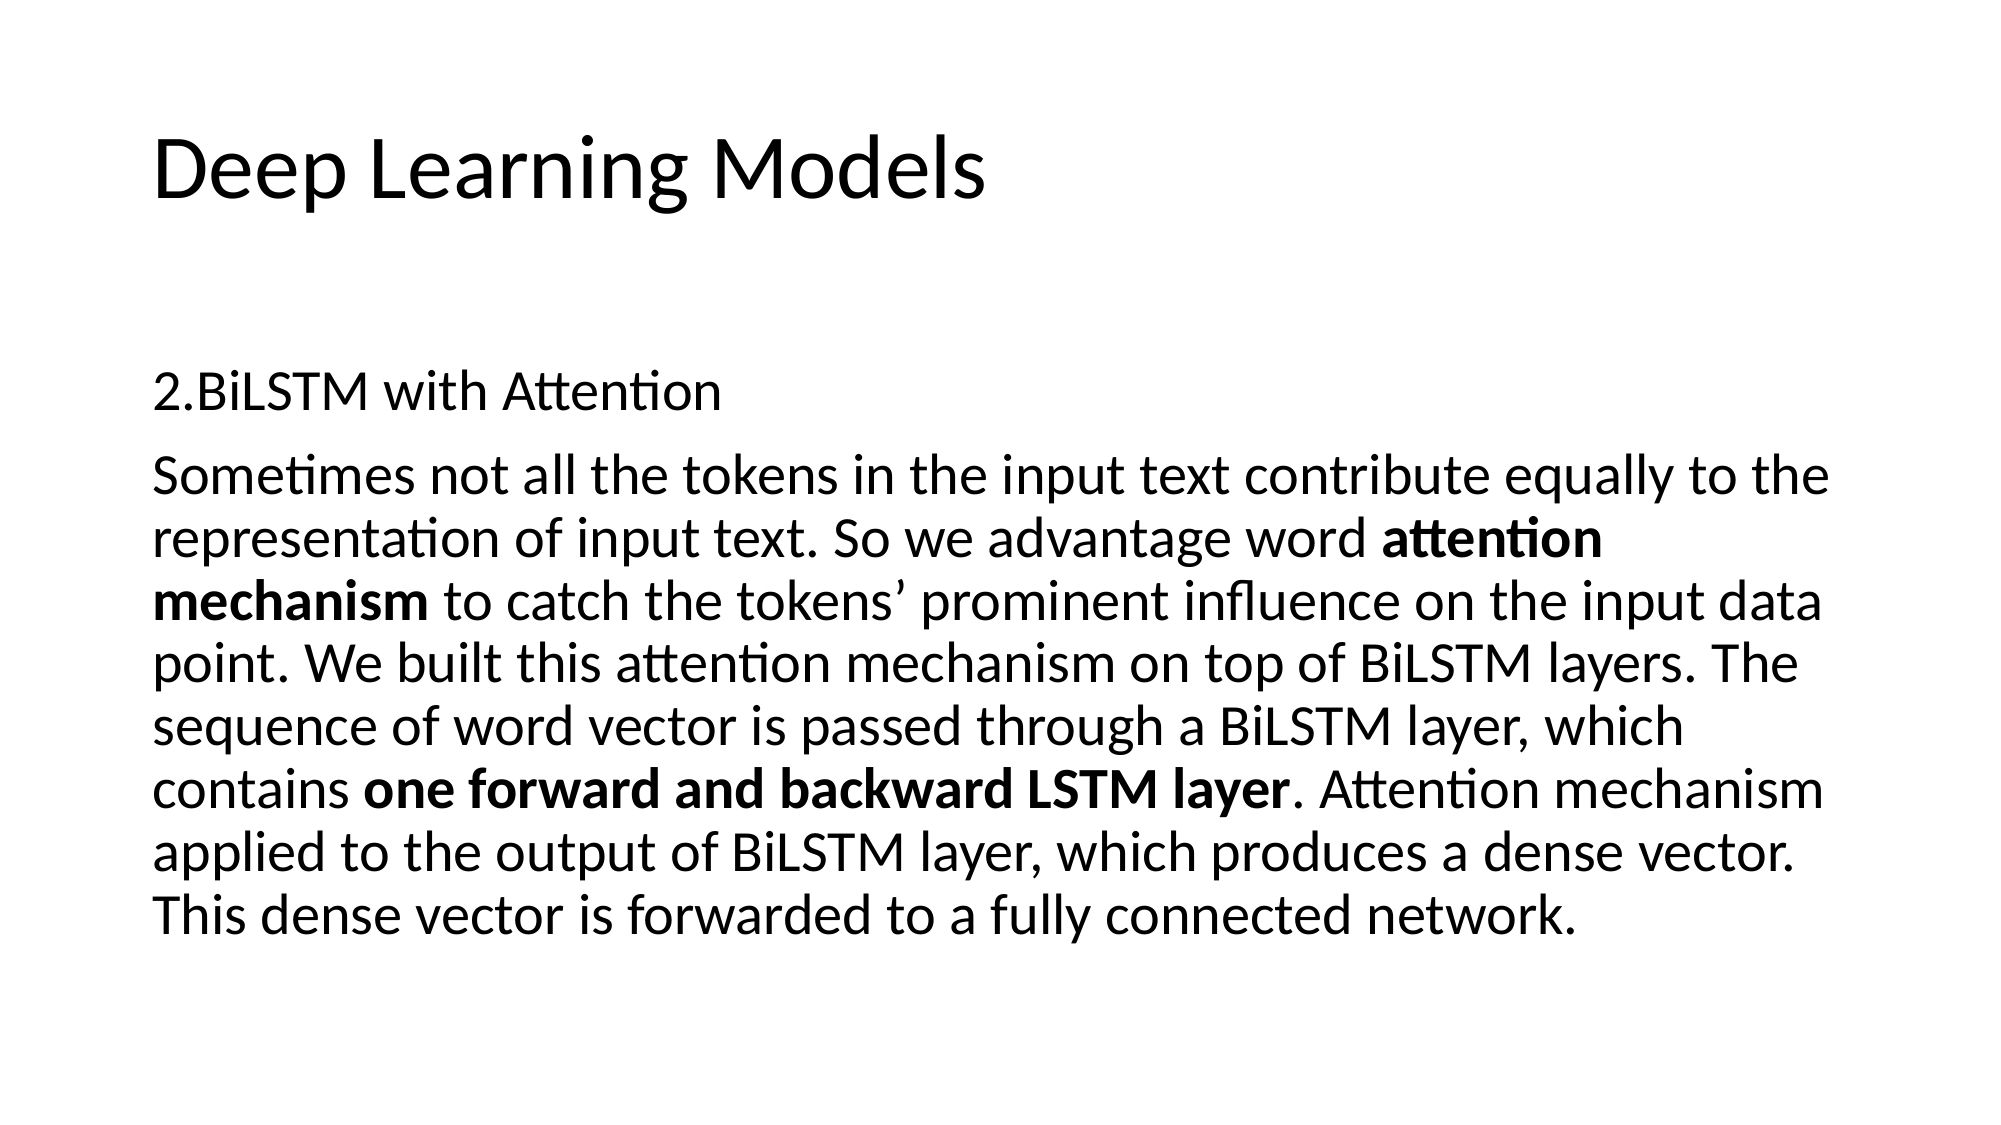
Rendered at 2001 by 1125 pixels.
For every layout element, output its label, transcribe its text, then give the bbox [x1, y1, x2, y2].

list 2.BiLSTM with Attention Sometimes not all the tokens in the input text contribute equally to the representation of input text. So we advantage word attention mechanism to catch the tokens’ prominent influence on the input data point. We built this attention mechanism on top of BiLSTM layers. The sequence of word vector is passed through a BiLSTM layer, which contains one forward and backward LSTM layer. Attention mechanism applied to the output of BiLSTM layer, which produces a dense vector. This dense vector is forwarded to a fully connected network. [137, 262, 1863, 1066]
title Deep Learning Models [137, 59, 1863, 262]
